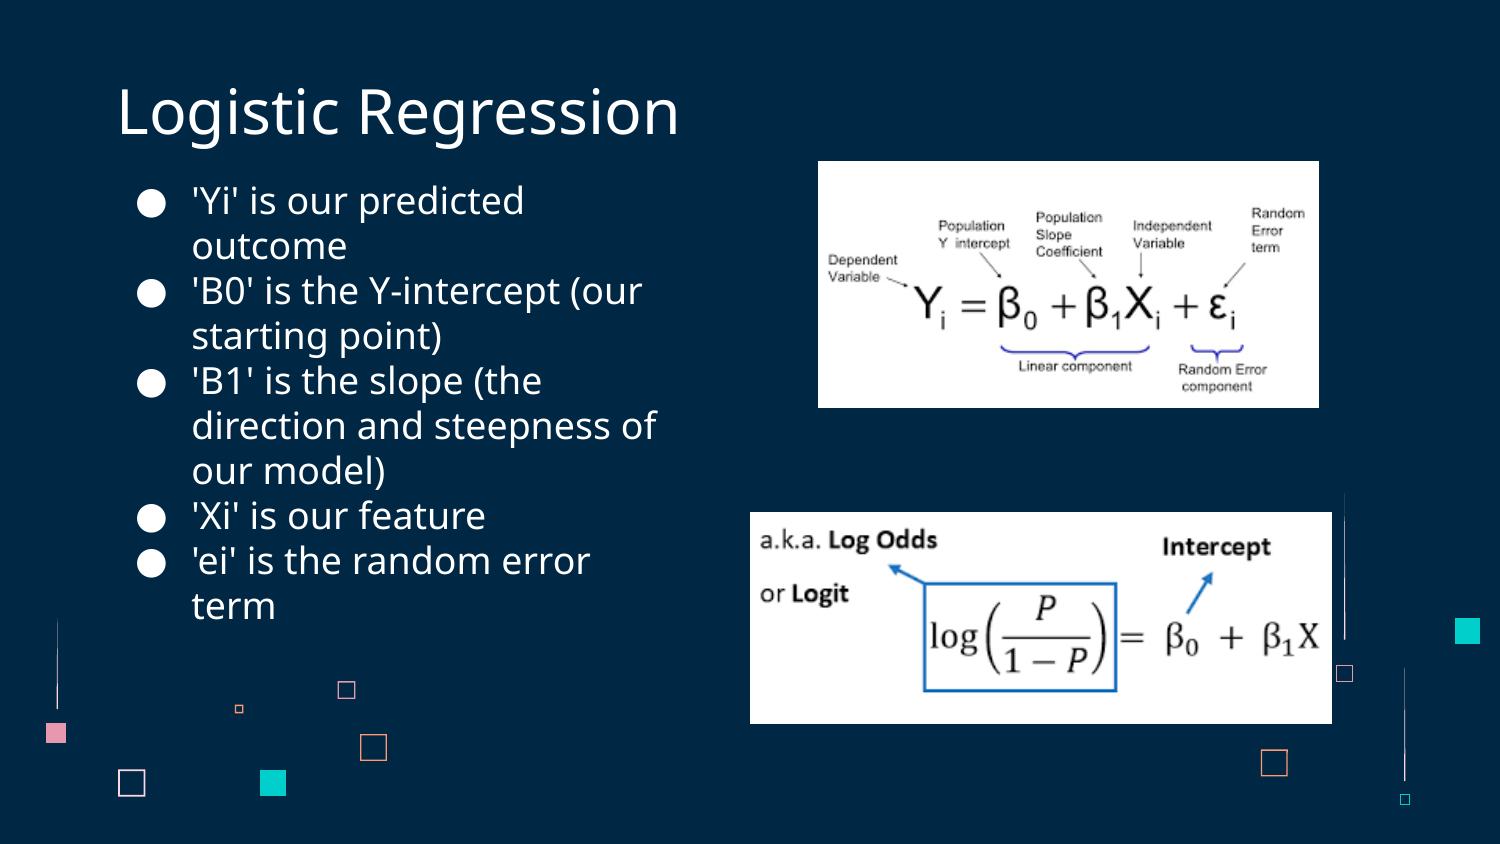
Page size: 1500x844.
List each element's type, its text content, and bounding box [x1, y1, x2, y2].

picture [818, 161, 1319, 408]
list 'Yi' is our predicted outcome 'B0' is the Y-intercept (our starting point) 'B1' is the slope (the direction and steepness of our model) 'Xi' is our feature 'ei' is the random error term [101, 163, 682, 619]
picture [749, 512, 1332, 724]
title Logistic Regression [101, 67, 902, 163]
